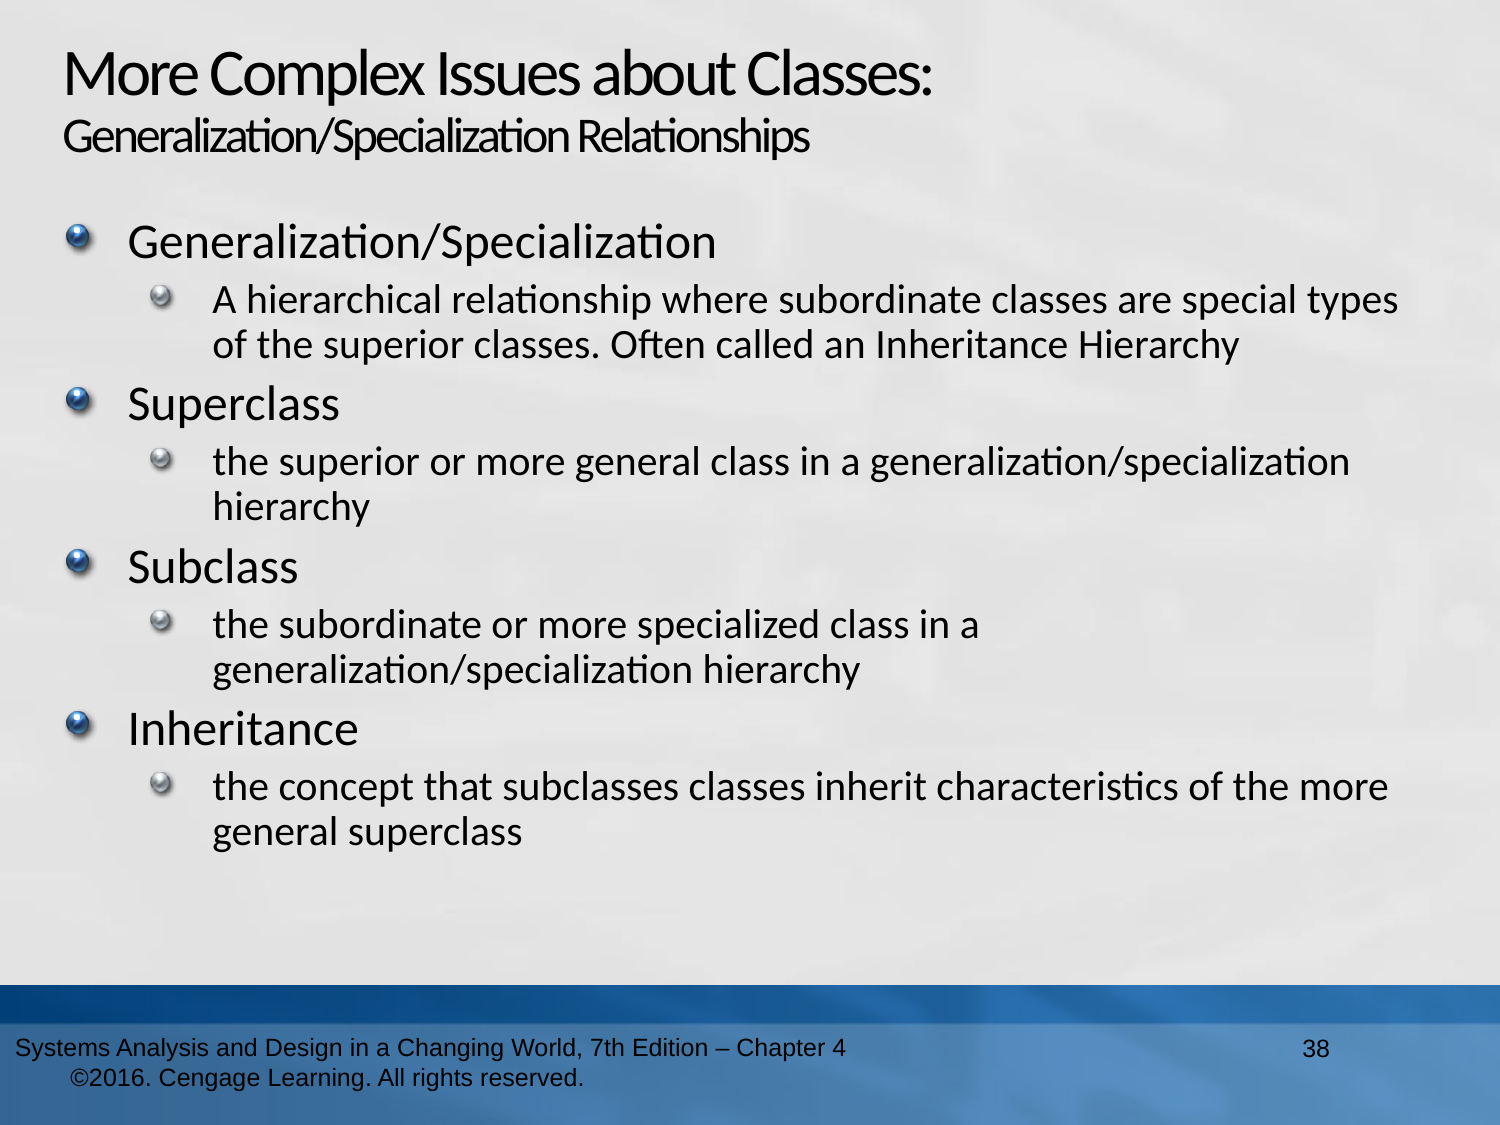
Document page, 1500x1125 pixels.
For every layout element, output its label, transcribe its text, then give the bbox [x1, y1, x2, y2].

title More Complex Issues about Classes: Generalization/Specialization Relationships [62, 37, 1438, 147]
footer Systems Analysis and Design in a Changing World, 7th Edition – Chapter 4 ©2016. Cengage Learning. All rights reserved. [0, 1024, 1213, 1100]
list Generalization/Specialization A hierarchical relationship where subordinate classes are special types of the superior classes. Often called an Inheritance Hierarchy Superclass the superior or more general class in a generalization/specialization hierarchy Subclass the subordinate or more specialized class in a generalization/specialization hierarchy Inheritance the concept that subclasses classes inherit characteristics of the more general superclass [62, 215, 1438, 963]
slide_number 38 [1287, 1025, 1425, 1100]
picture [0, 0, 1500, 1125]
